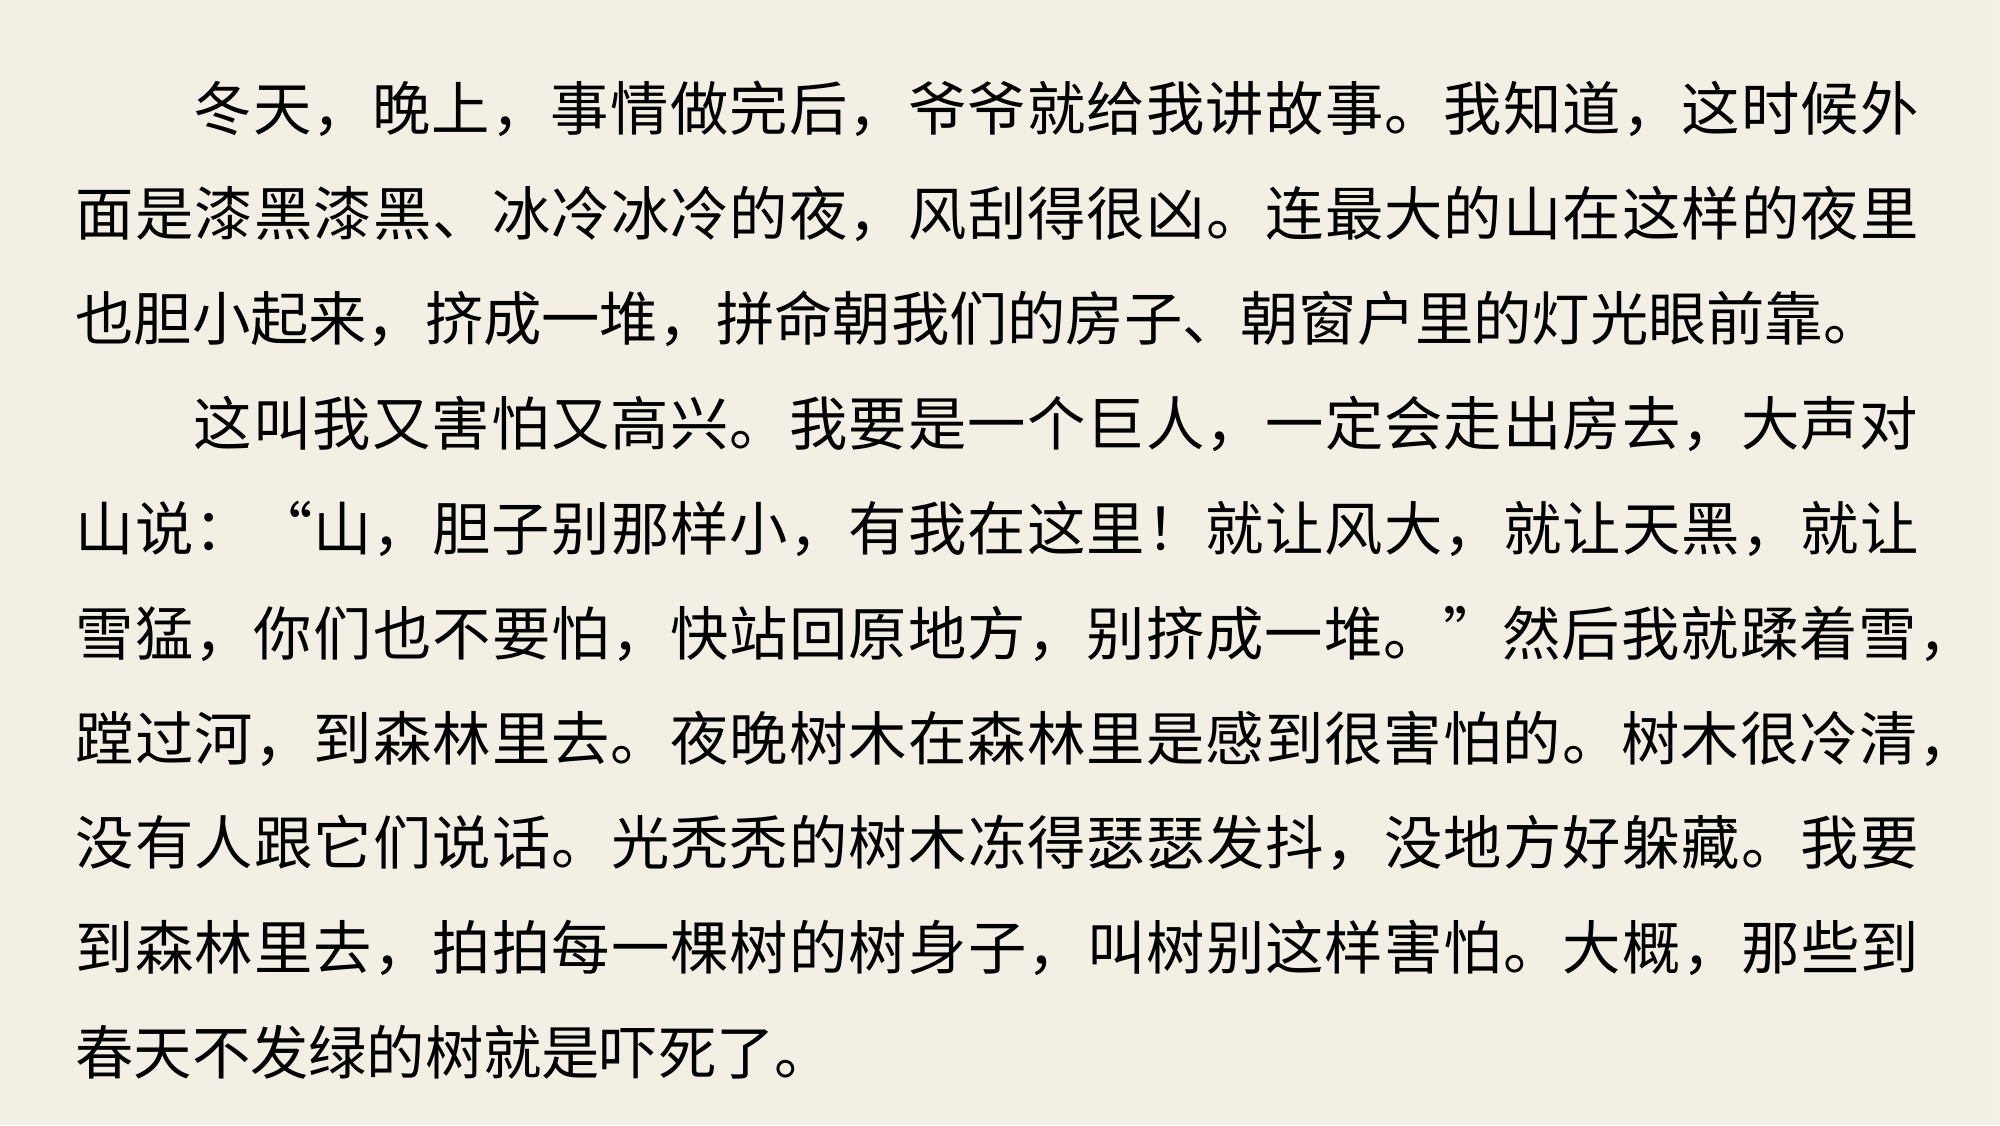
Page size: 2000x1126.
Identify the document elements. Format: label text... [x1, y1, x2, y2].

text_box 冬天，晚上，事情做完后，爷爷就给我讲故事。我知道，这时候外面是漆黑漆黑、冰冷冰冷的夜，风刮得很凶。连最大的山在这样的夜里也胆小起来，挤成一堆，拼命朝我们的房子、朝窗户里的灯光眼前靠。 这叫我又害怕又高兴。我要是一个巨人，一定会走出房去，大声对山说：“山，胆子别那样小，有我在这里！就让风大，就让天黑，就让雪猛，你们也不要怕，快站回原地方，别挤成一堆。”然后我就蹂着雪，蹚过河，到森林里去。夜晚树木在森林里是感到很害怕的。树木很冷清，没有人跟它们说话。光秃秃的树木冻得瑟瑟发抖，没地方好躲藏。我要到森林里去，拍拍每一棵树的树身子，叫树别这样害怕。大概，那些到春天不发绿的树就是吓死了。 [55, 27, 1939, 1097]
